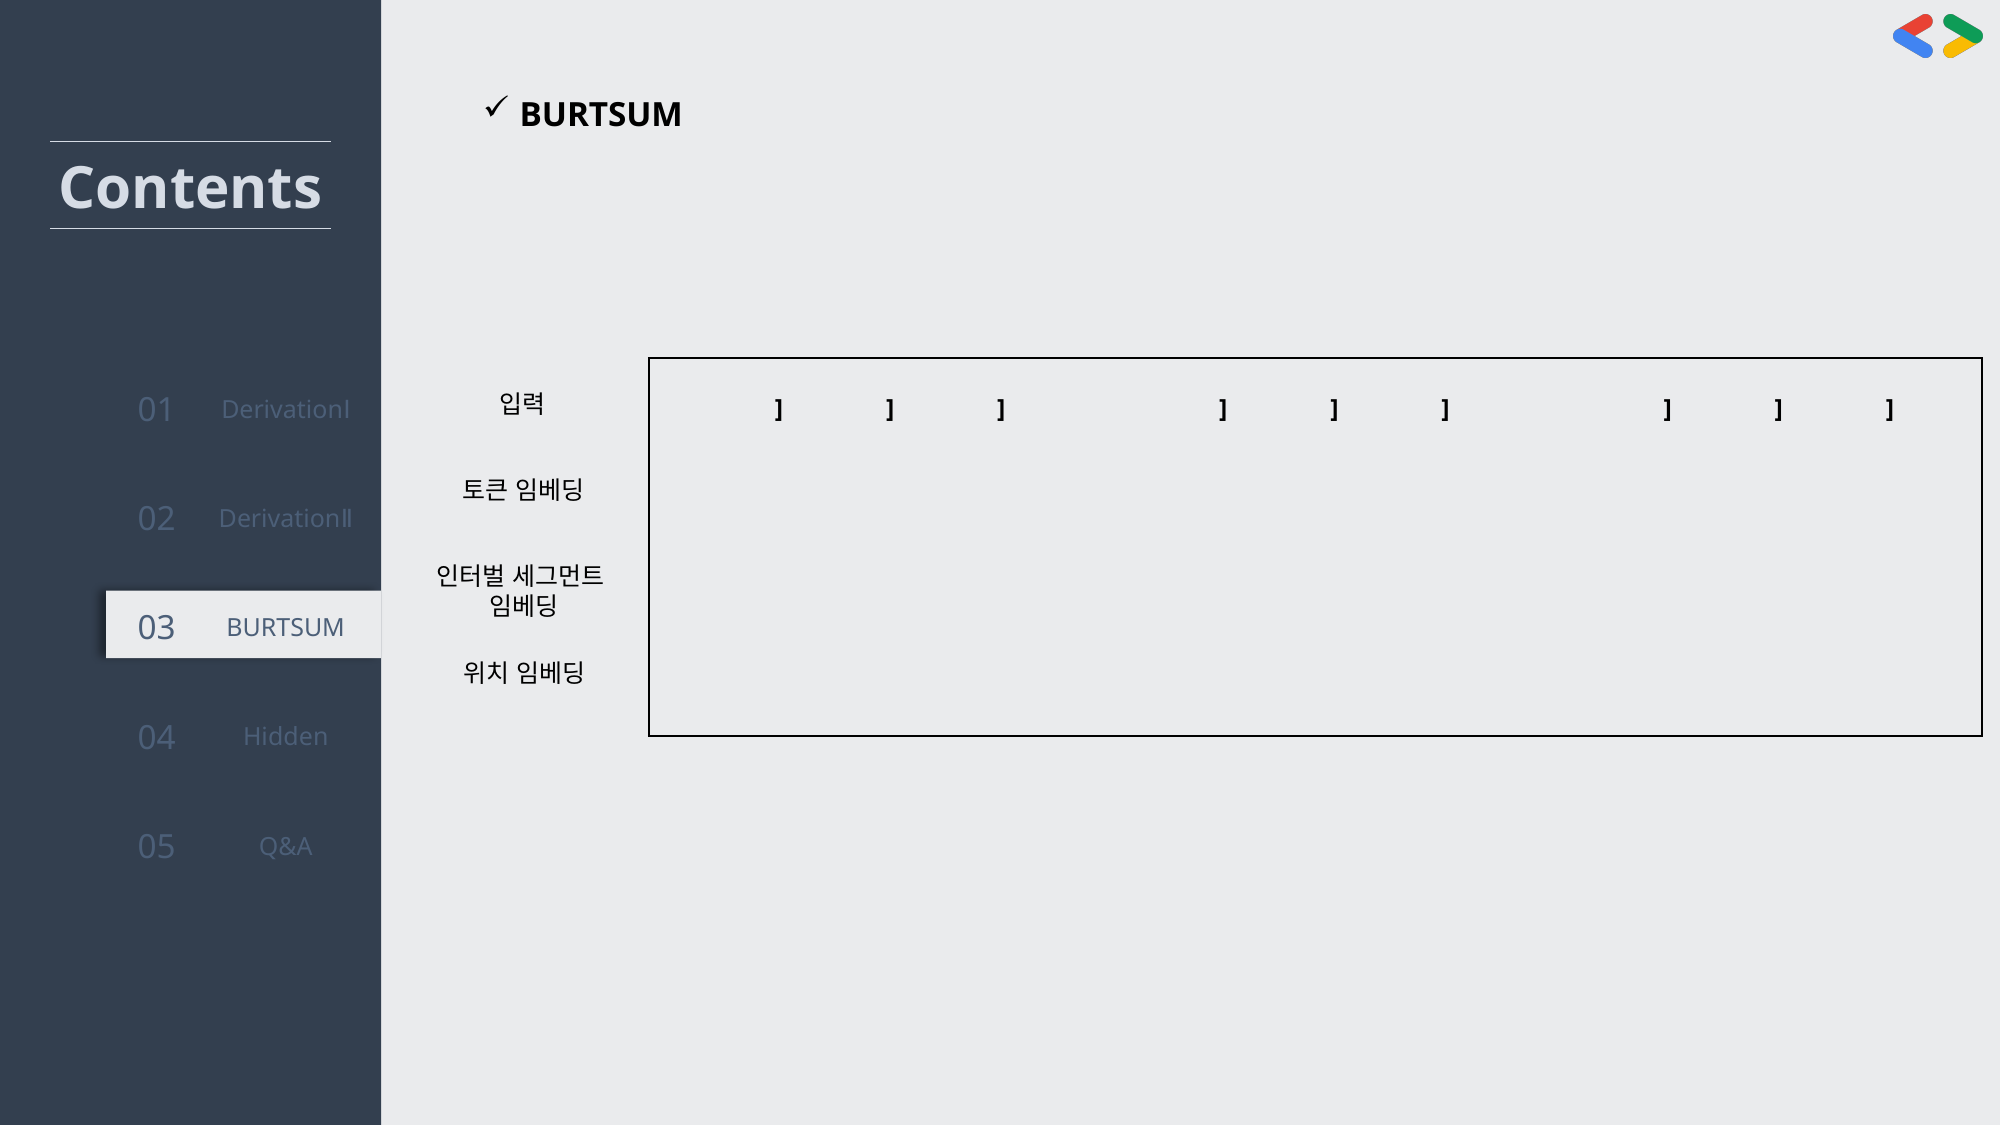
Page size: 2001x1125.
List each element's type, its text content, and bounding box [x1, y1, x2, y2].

text_box Contents [44, 142, 338, 228]
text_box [122, 599, 381, 655]
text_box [122, 708, 382, 800]
text_box 토큰 임베딩 [409, 467, 639, 513]
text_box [122, 817, 382, 909]
text_box [105, 590, 382, 659]
text_box [0, 0, 382, 1125]
text_box 위치 임베딩 [409, 649, 639, 695]
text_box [122, 380, 382, 437]
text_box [122, 490, 382, 546]
text_box BURTSUM [468, 86, 835, 141]
text_box 인터벌 세그먼트 임베딩 [370, 552, 677, 628]
picture [1893, 14, 1983, 58]
text_box 입력 [484, 380, 714, 426]
